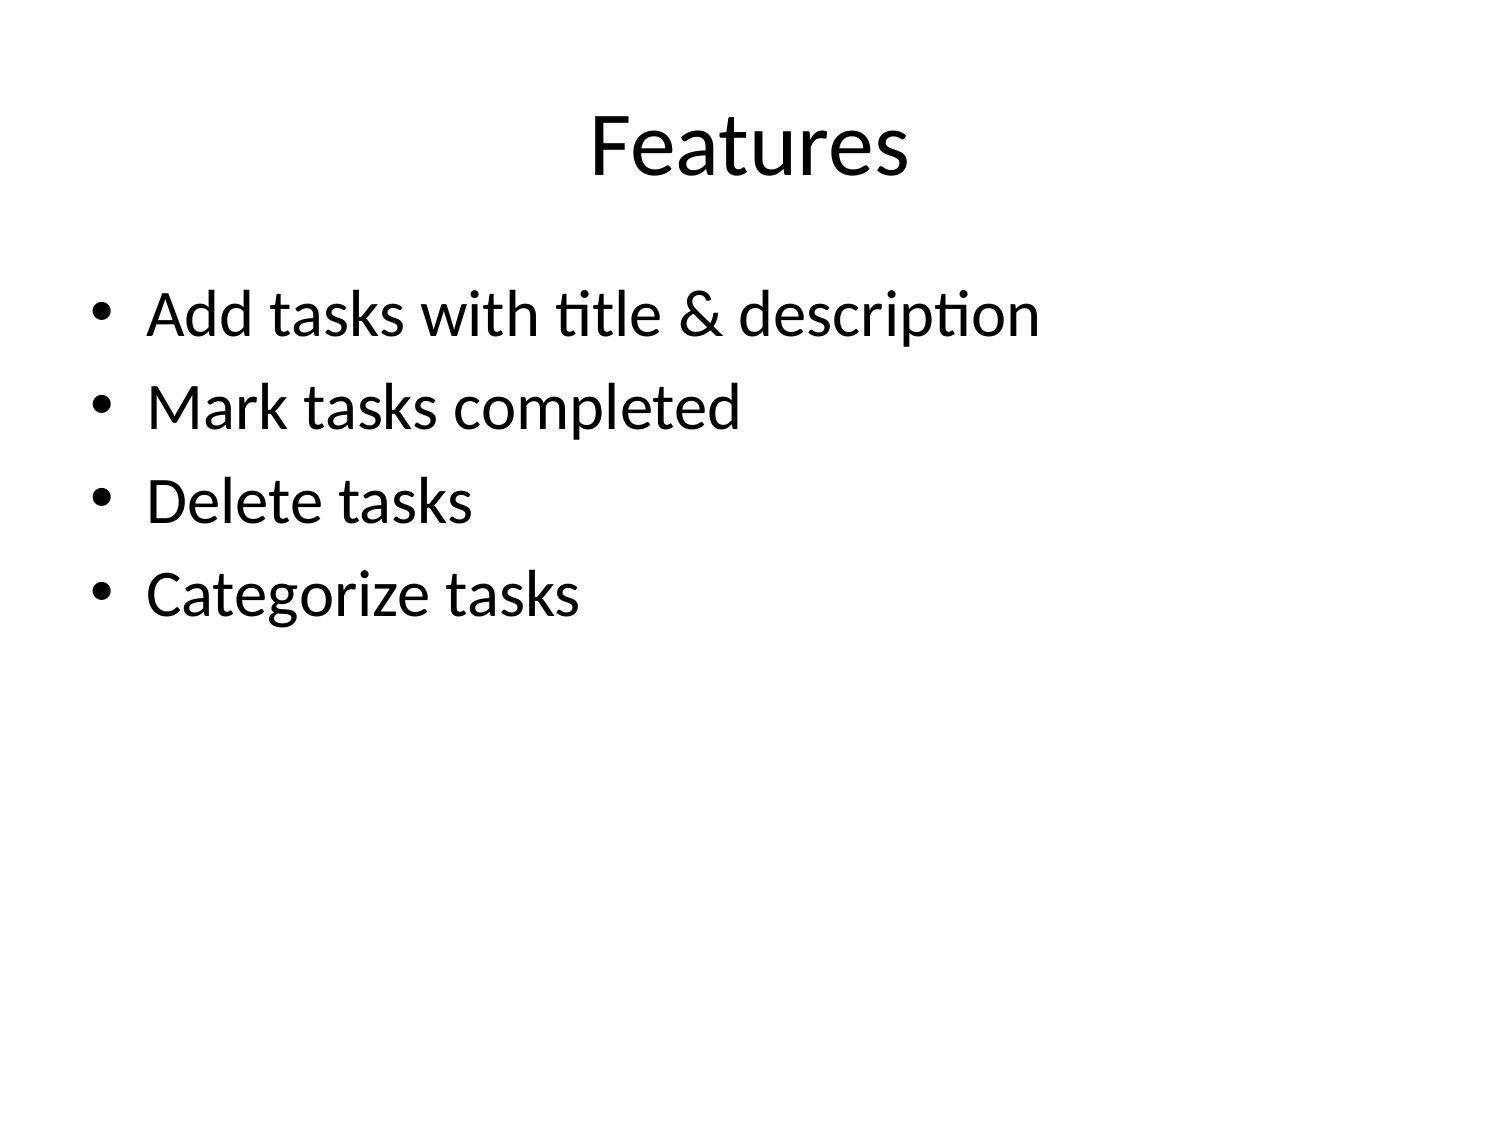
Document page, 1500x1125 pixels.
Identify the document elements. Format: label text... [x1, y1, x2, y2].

list Add tasks with title & description Mark tasks completed Delete tasks Categorize tasks [75, 262, 1425, 1005]
title Features [75, 45, 1425, 233]
